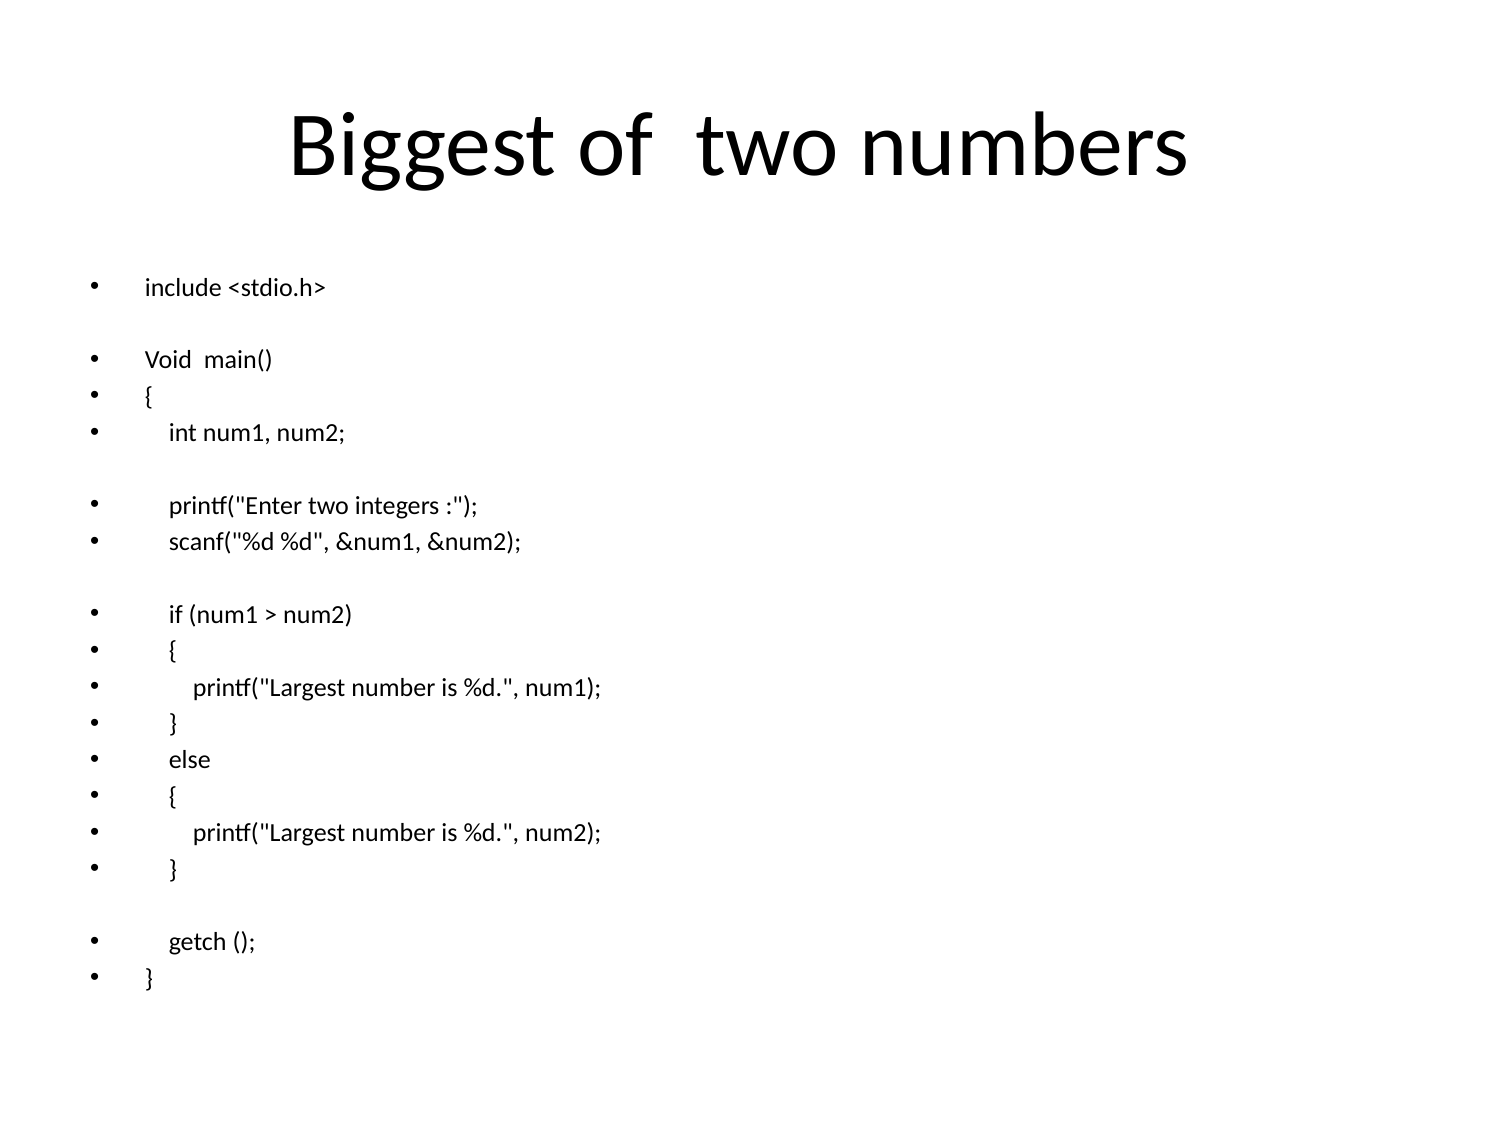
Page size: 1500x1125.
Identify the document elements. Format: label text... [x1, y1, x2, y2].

title Biggest of two numbers [75, 45, 1425, 233]
list include <stdio.h> Void main() { int num1, num2; printf("Enter two integers :"); scanf("%d %d", &num1, &num2); if (num1 > num2) { printf("Largest number is %d.", num1); } else { printf("Largest number is %d.", num2); } getch (); } [75, 262, 1425, 1005]
